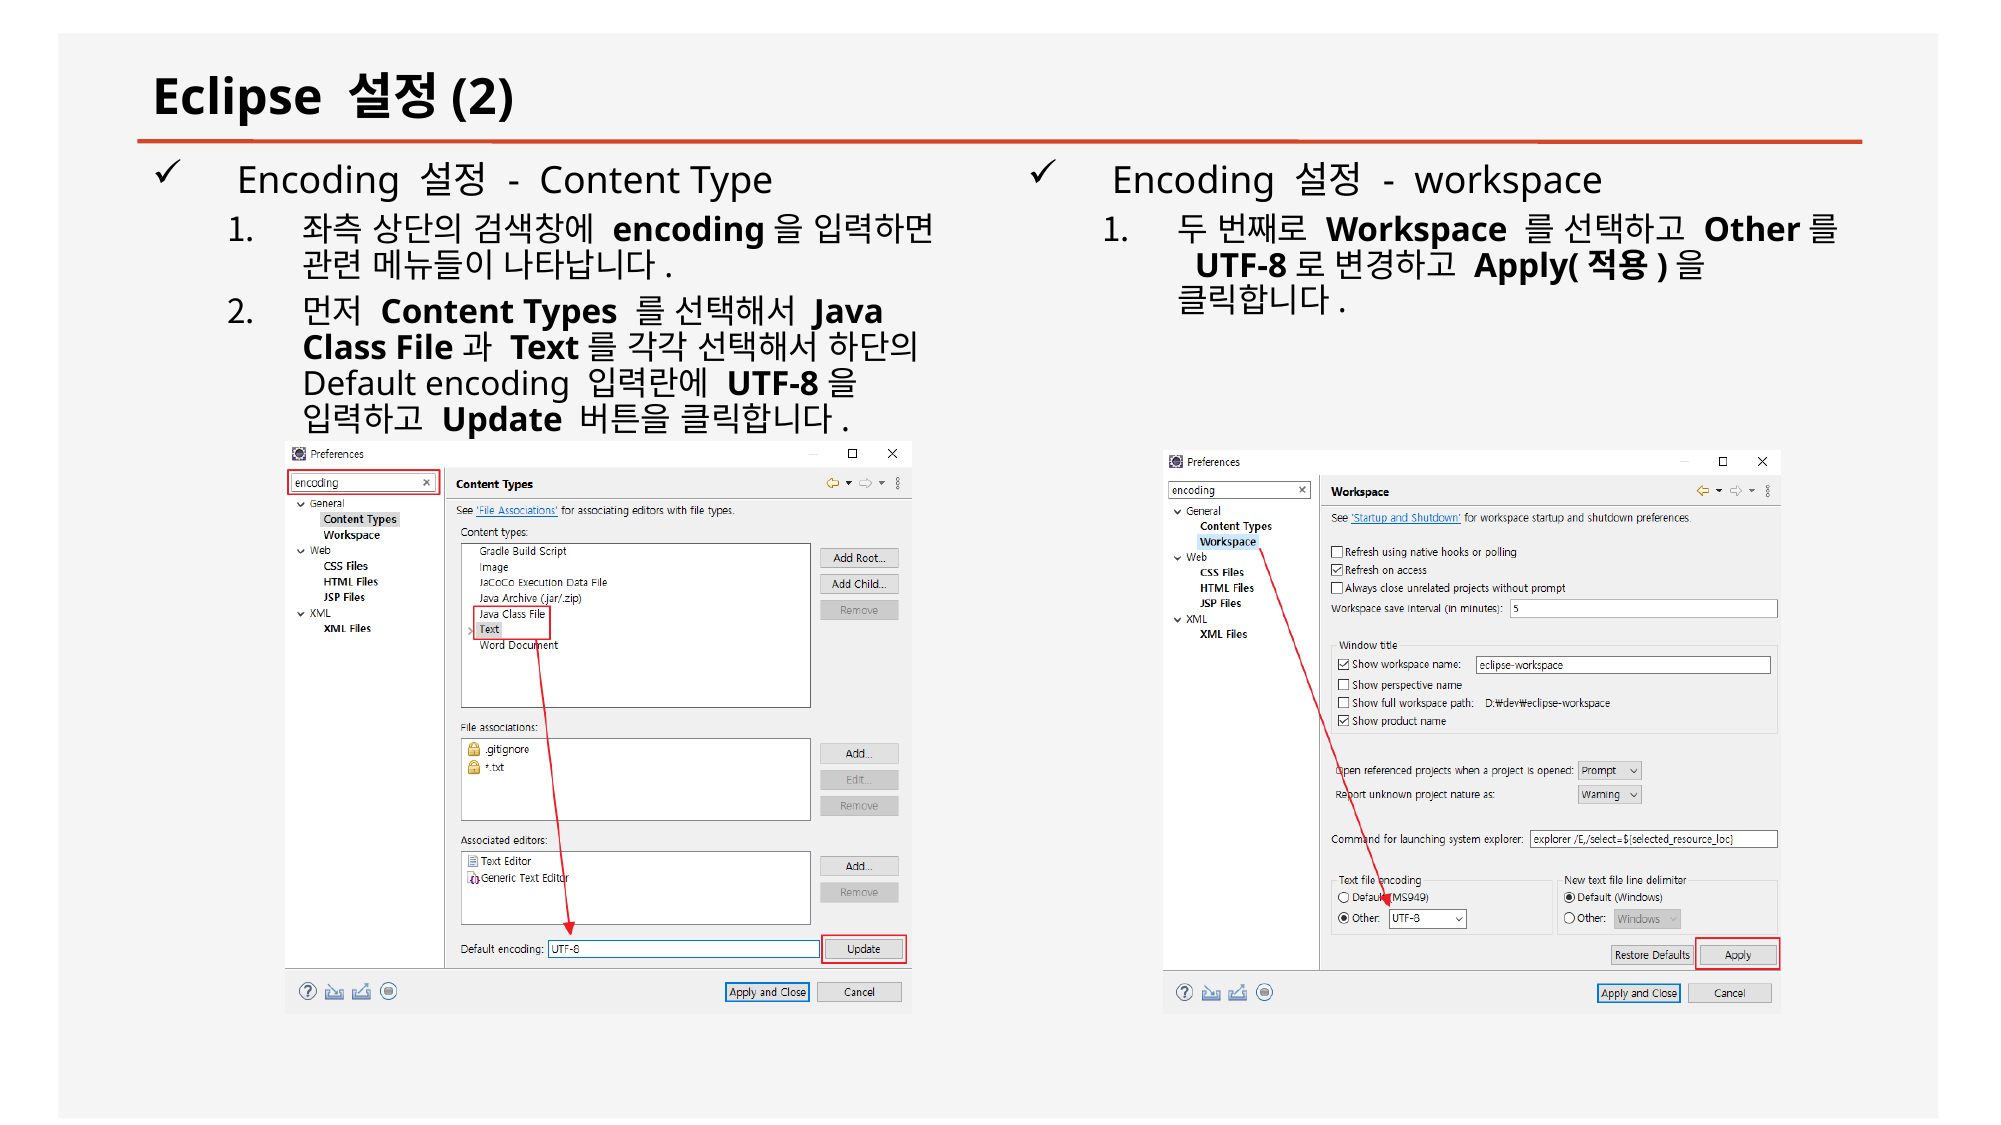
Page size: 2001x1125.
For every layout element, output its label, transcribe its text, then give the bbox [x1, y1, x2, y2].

list Encoding 설정 - workspace 두 번째로 Workspace 를 선택하고 Other를 UTF-8로 변경하고 Apply(적용)을 클릭합니다. [1012, 154, 1863, 1014]
picture [284, 441, 912, 1014]
picture [1163, 450, 1781, 1014]
title Eclipse 설정(2) [137, 59, 1863, 138]
list Encoding 설정 - Content Type 좌측 상단의 검색창에 encoding을 입력하면 관련 메뉴들이 나타납니다. 먼저 Content Types 를 선택해서 Java Class File과 Text를 각각 선택해서 하단의 Default encoding 입력란에 UTF-8을 입력하고 Update 버튼을 클릭합니다. [137, 154, 988, 1014]
